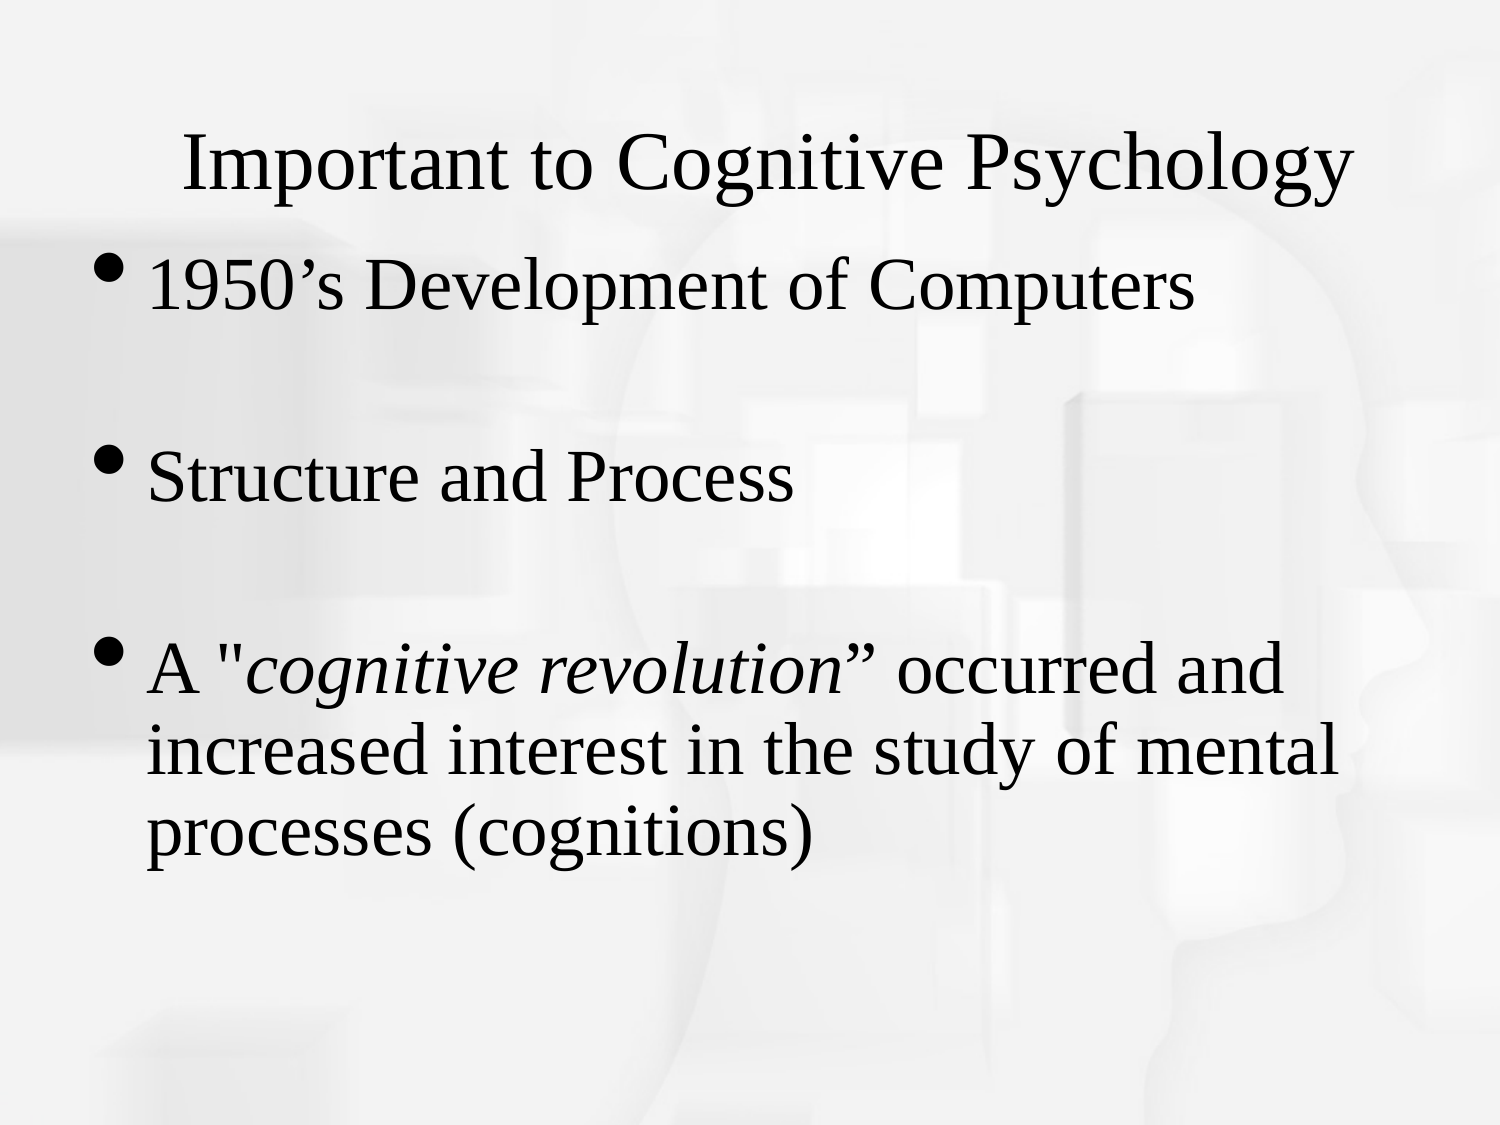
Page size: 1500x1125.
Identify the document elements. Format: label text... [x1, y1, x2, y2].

picture [0, 0, 1500, 1125]
title Important to Cognitive Psychology [62, 125, 1475, 188]
list 1950’s Development of Computers Structure and Process A "cognitive revolution” occurred and increased interest in the study of mental processes (cognitions) [75, 237, 1450, 975]
